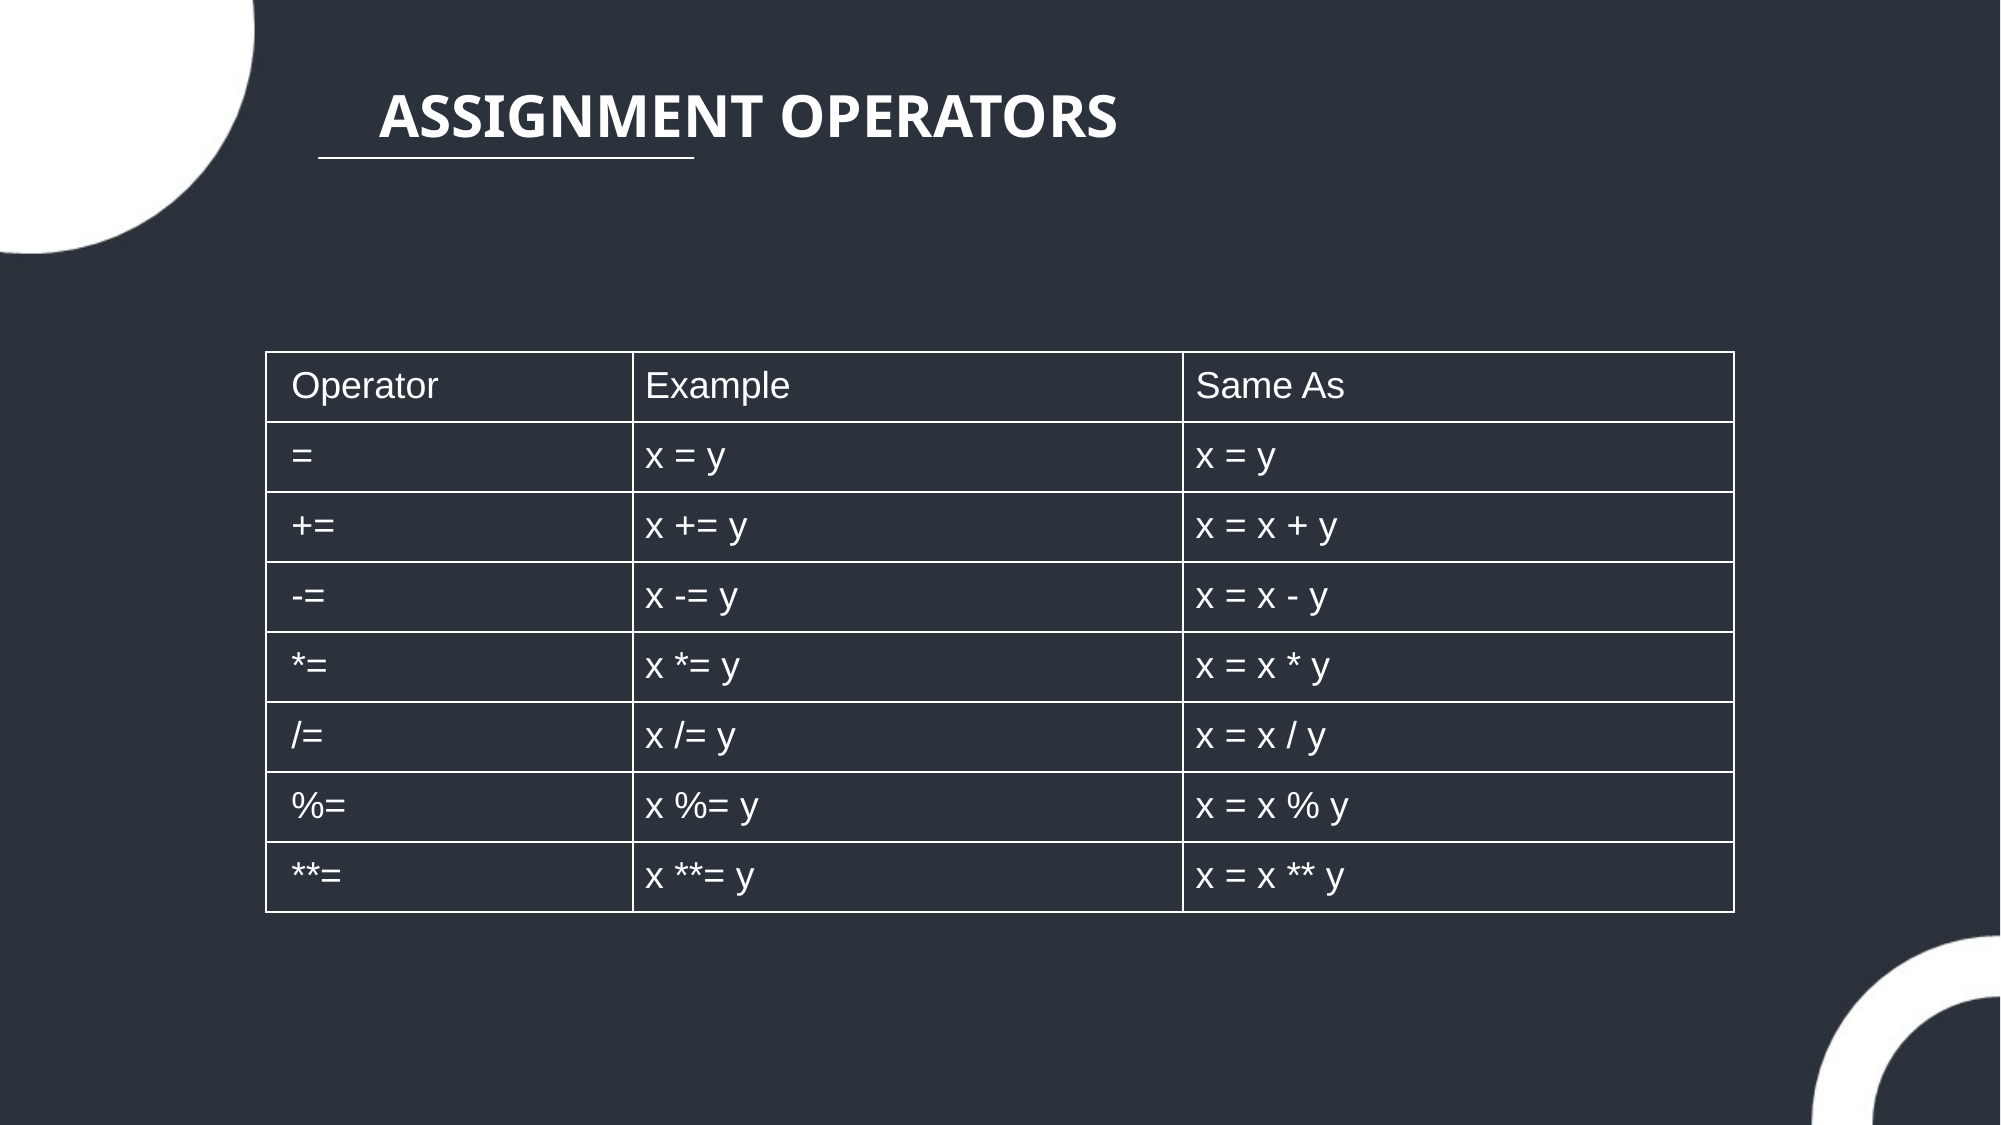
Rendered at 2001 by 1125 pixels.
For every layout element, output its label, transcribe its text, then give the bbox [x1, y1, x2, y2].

table_cell -= [267, 563, 632, 631]
table_cell **= [267, 843, 632, 911]
table_cell x = x - y [1184, 563, 1733, 631]
table_cell x = y [1184, 423, 1733, 491]
picture [0, 0, 2001, 1125]
table_cell += [267, 493, 632, 561]
table_cell /= [267, 703, 632, 771]
table_cell x = x ** y [1184, 843, 1733, 911]
table_cell x += y [634, 493, 1182, 561]
text_box ASSIGNMENT OPERATORS [364, 72, 1134, 157]
table_cell x **= y [634, 843, 1182, 911]
table_cell x = y [634, 423, 1182, 491]
table_header Same As [1184, 353, 1733, 421]
table_cell x -= y [634, 563, 1182, 631]
table_header Operator [267, 353, 632, 421]
table_cell x %= y [634, 773, 1182, 841]
table_cell x = x / y [1184, 703, 1733, 771]
table_cell x *= y [634, 633, 1182, 701]
table_header Example [634, 353, 1182, 421]
table_cell %= [267, 773, 632, 841]
table_cell x /= y [634, 703, 1182, 771]
table_cell x = x % y [1184, 773, 1733, 841]
table_cell *= [267, 633, 632, 701]
table_cell x = x * y [1184, 633, 1733, 701]
table_cell = [267, 423, 632, 491]
table_cell x = x + y [1184, 493, 1733, 561]
